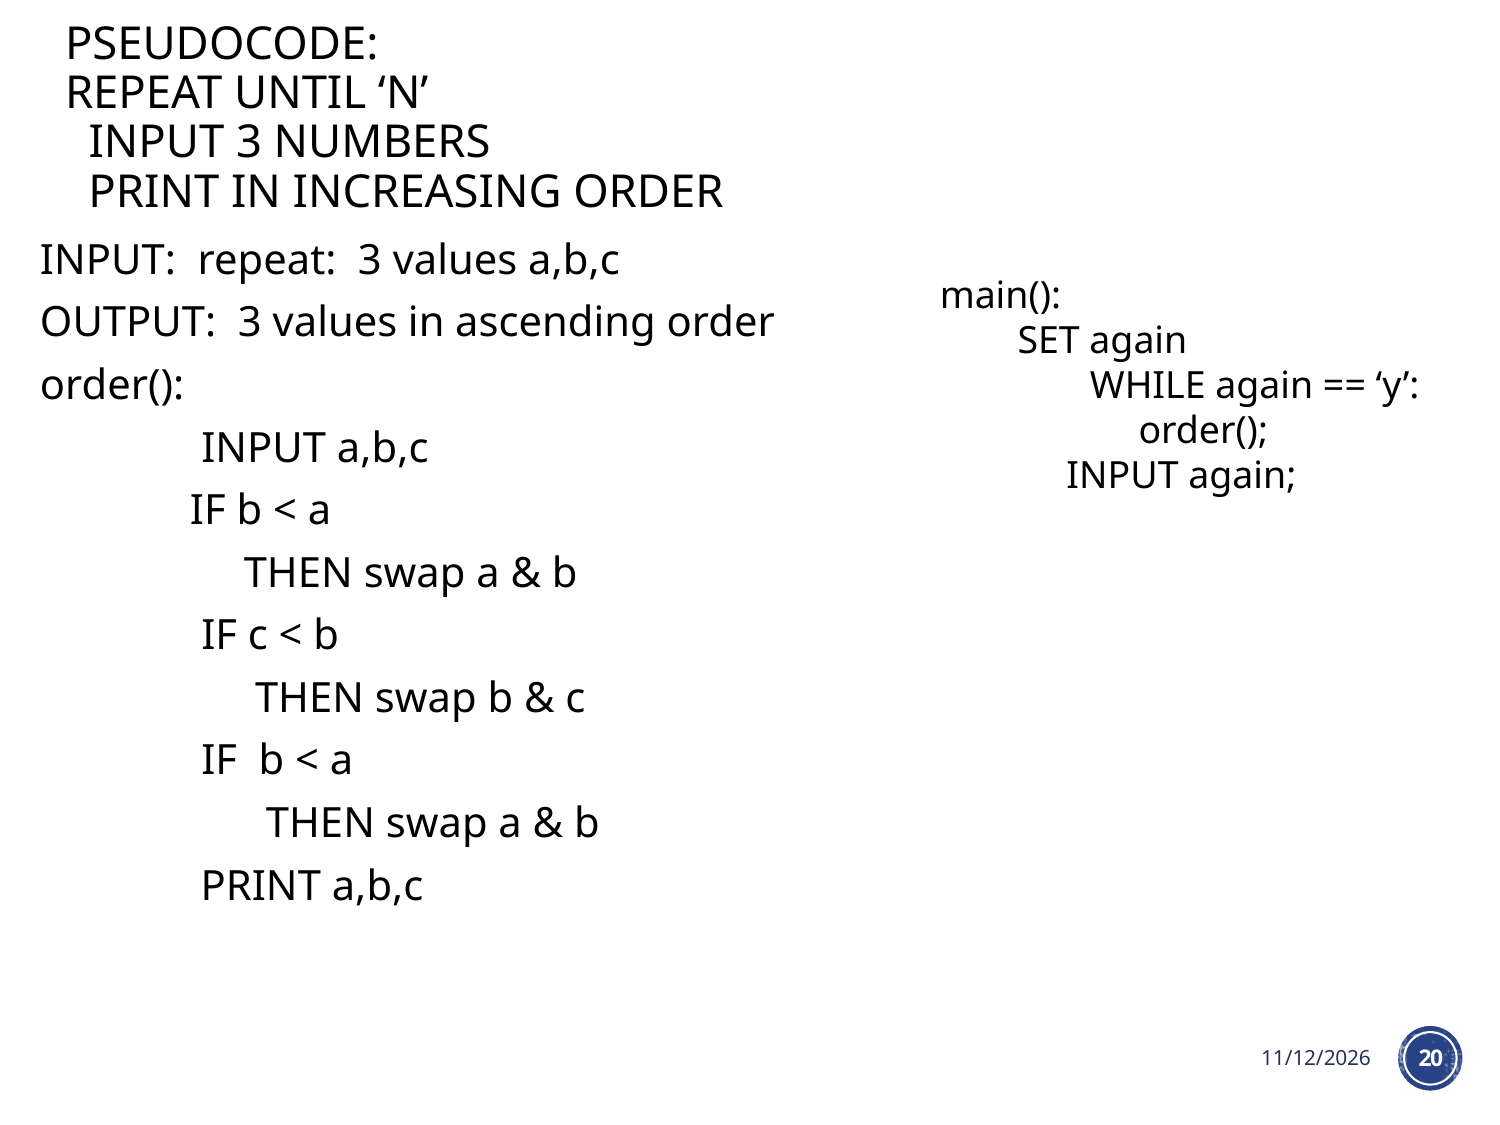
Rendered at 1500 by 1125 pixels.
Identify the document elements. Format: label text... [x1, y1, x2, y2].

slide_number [982, 1028, 1386, 1089]
text_box Pseudocode: repeat until ‘n’ input 3 numbers Print in Increasing order [49, 12, 1325, 225]
slide_number 20 [1391, 1028, 1471, 1089]
list INPUT: repeat: 3 values a,b,c OUTPUT: 3 values in ascending order order(): INPUT a,b,c IF b < a THEN swap a & b IF c < b THEN swap b & c IF b < a THEN swap a & b PRINT a,b,c [24, 224, 842, 925]
text_box main(): SET again WHILE again == ‘y’: order(); INPUT again; [924, 263, 1500, 549]
